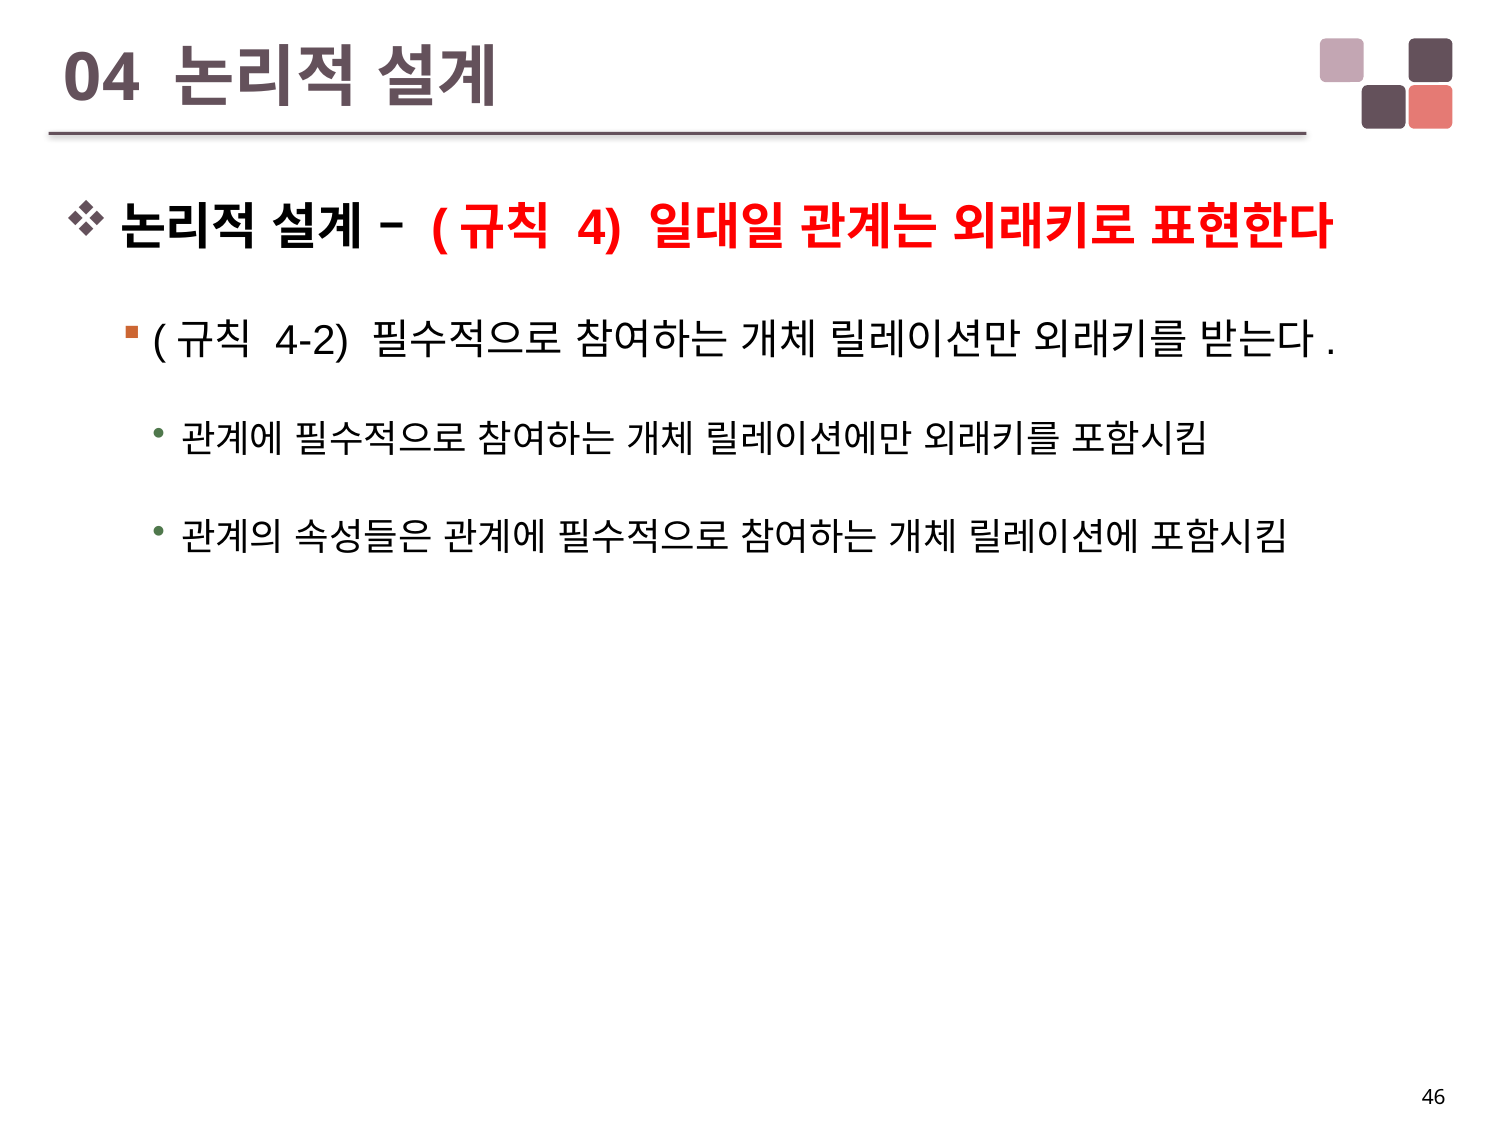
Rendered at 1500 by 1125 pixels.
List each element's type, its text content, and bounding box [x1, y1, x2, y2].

list 논리적 설계 – (규칙 4) 일대일 관계는 외래키로 표현한다 (규칙 4-2) 필수적으로 참여하는 개체 릴레이션만 외래키를 받는다. 관계에 필수적으로 참여하는 개체 릴레이션에만 외래키를 포함시킴 관계의 속성들은 관계에 필수적으로 참여하는 개체 릴레이션에 포함시킴 [48, 187, 1452, 1097]
title 04 논리적 설계 [48, 25, 1459, 123]
